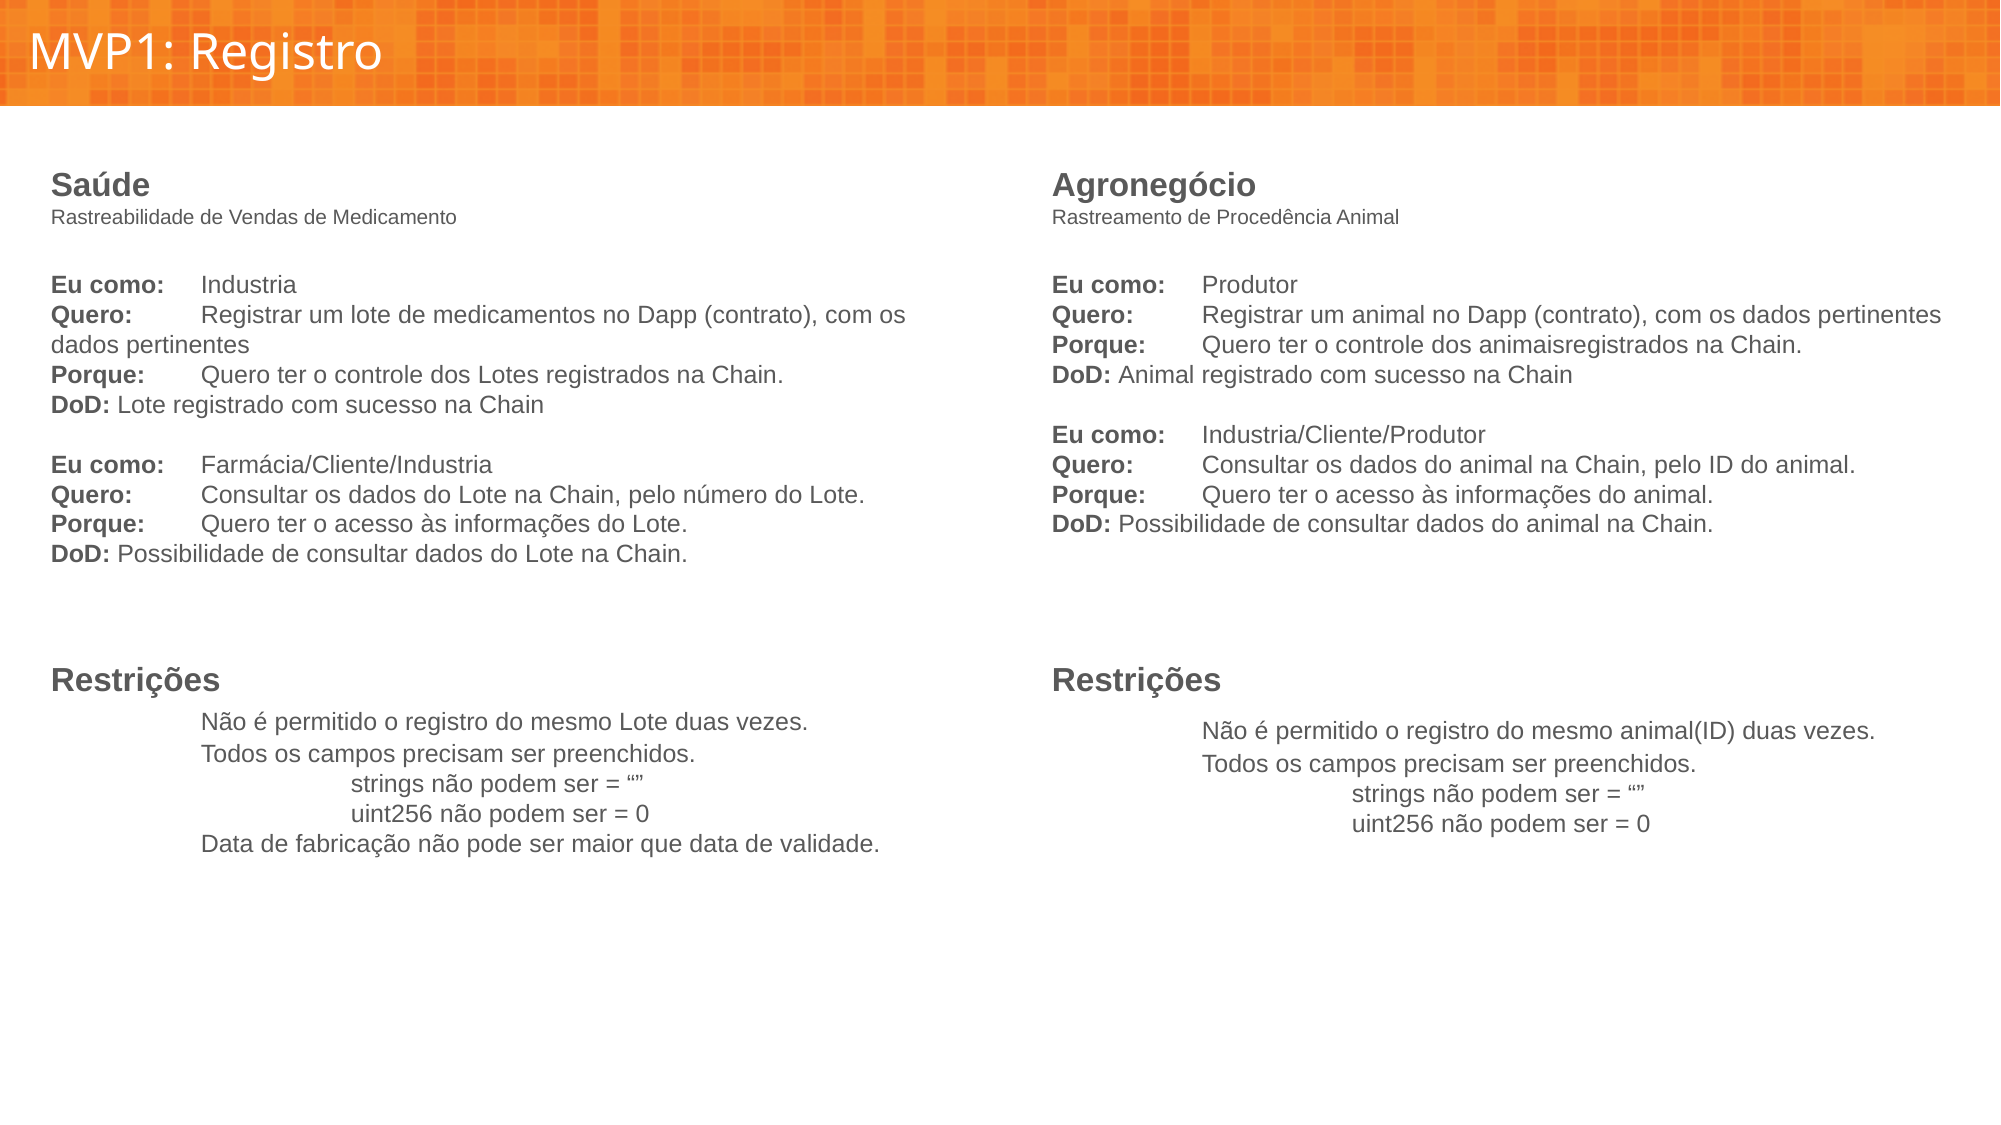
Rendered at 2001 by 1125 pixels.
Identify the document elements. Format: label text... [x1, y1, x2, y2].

text_box Saúde Rastreabilidade de Vendas de Medicamento Eu como: Industria Quero: Registrar um lote de medicamentos no Dapp (contrato), com os dados pertinentes Porque: Quero ter o controle dos Lotes registrados na Chain. DoD: Lote registrado com sucesso na Chain Eu como: Farmácia/Cliente/Industria Quero: Consultar os dados do Lote na Chain, pelo número do Lote. Porque: Quero ter o acesso às informações do Lote. DoD: Possibilidade de consultar dados do Lote na Chain. Restrições Não é permitido o registro do mesmo Lote duas vezes. Todos os campos precisam ser preenchidos. strings não podem ser = “” uint256 não podem ser = 0 Data de fabricação não pode ser maior que data de validade. [40, 158, 955, 923]
picture [0, 0, 2000, 106]
text_box Agronegócio Rastreamento de Procedência Animal Eu como: Produtor Quero: Registrar um animal no Dapp (contrato), com os dados pertinentes Porque: Quero ter o controle dos animaisregistrados na Chain. DoD: Animal registrado com sucesso na Chain Eu como: Industria/Cliente/Produtor Quero: Consultar os dados do animal na Chain, pelo ID do animal. Porque: Quero ter o acesso às informações do animal. DoD: Possibilidade de consultar dados do animal na Chain. Restrições Não é permitido o registro do mesmo animal(ID) duas vezes. Todos os campos precisam ser preenchidos. strings não podem ser = “” uint256 não podem ser = 0 [1041, 158, 1956, 843]
